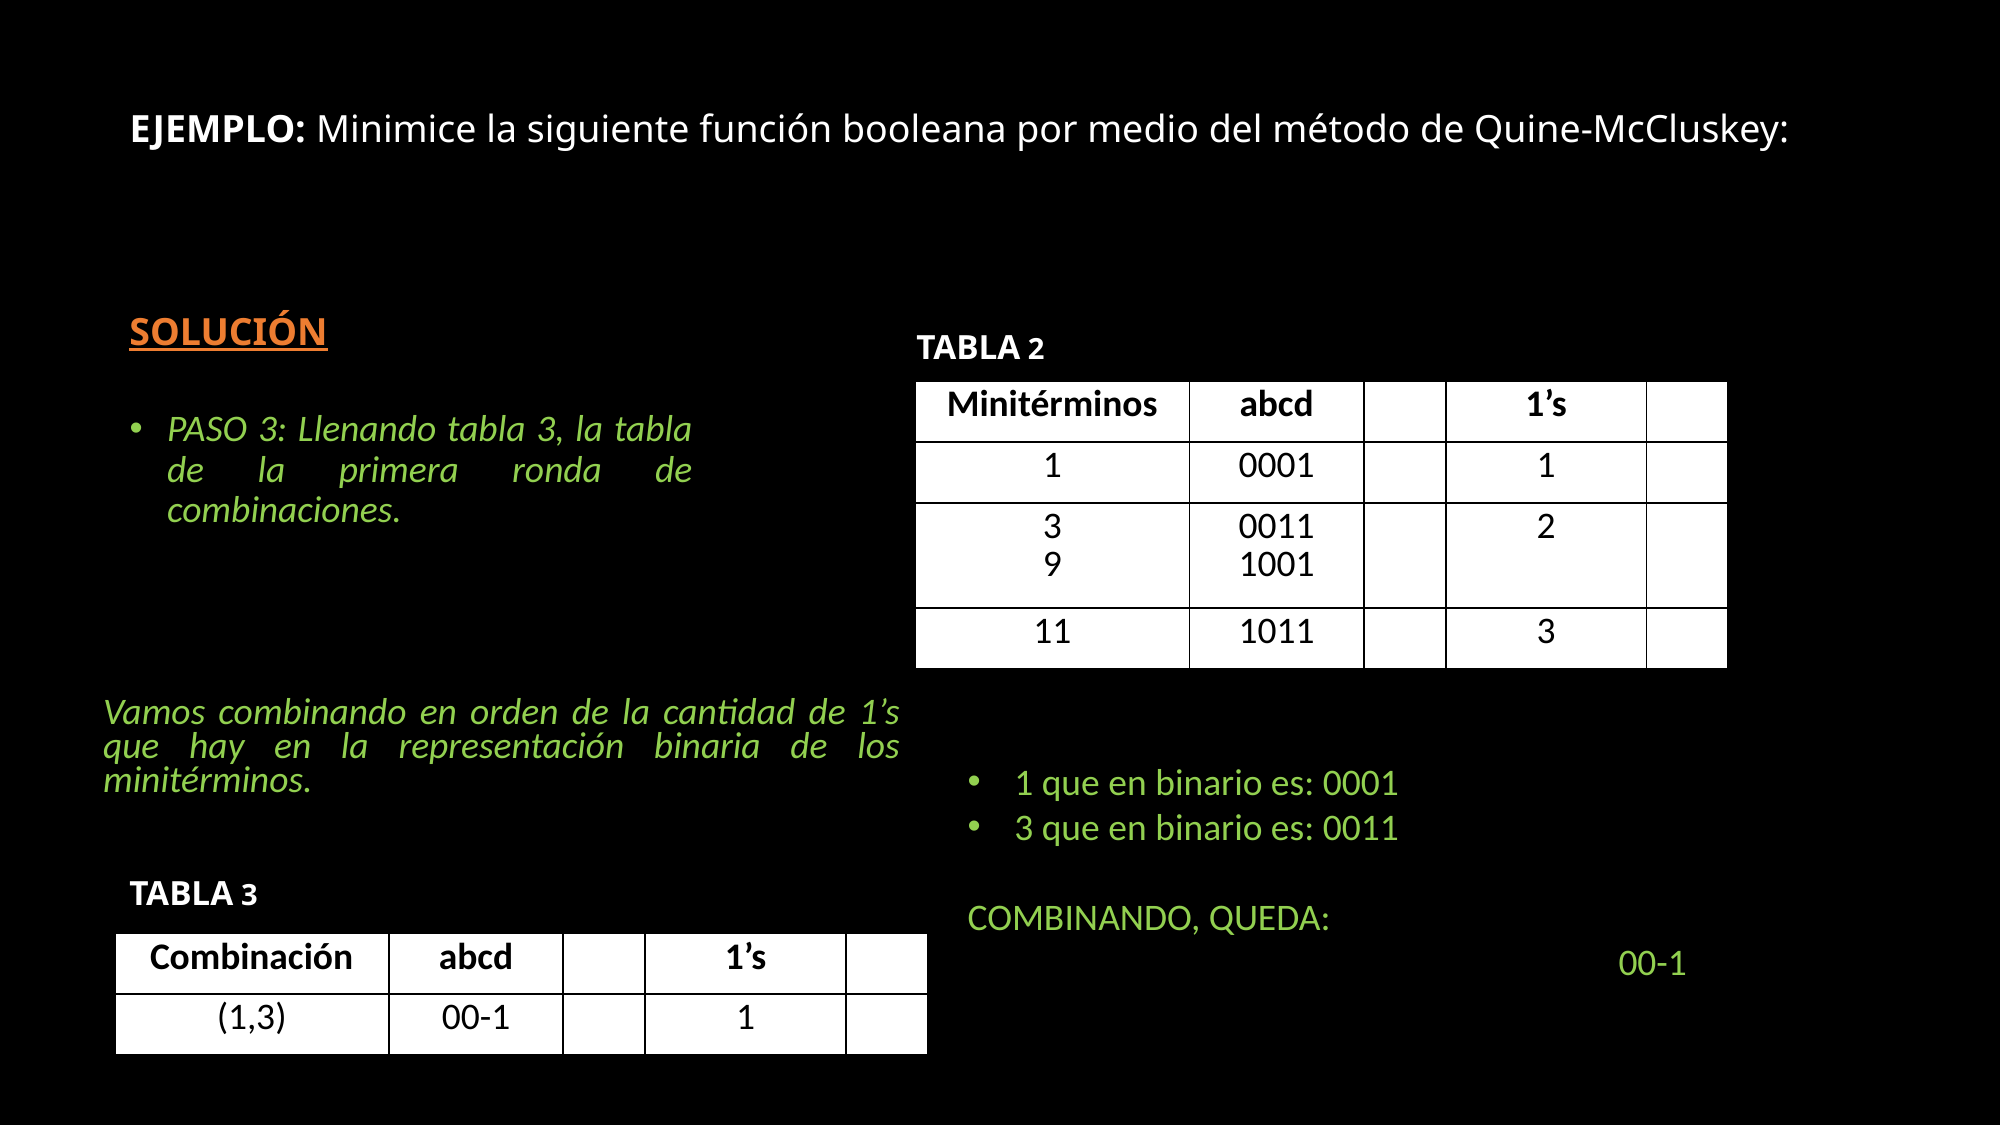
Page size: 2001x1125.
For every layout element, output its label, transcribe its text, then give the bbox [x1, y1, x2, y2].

table_cell 2 [1447, 504, 1646, 607]
table_cell [1647, 443, 1727, 502]
table_cell 0001 [1190, 443, 1363, 502]
table_cell 1 [646, 995, 845, 1054]
table_header abcd [1190, 382, 1363, 441]
table_header [564, 934, 644, 993]
table_header [847, 934, 927, 993]
table_cell [1365, 443, 1445, 502]
text_box TABLA 2 [901, 318, 1272, 374]
table_cell 1 [1447, 443, 1646, 502]
table_cell 00-1 [390, 995, 562, 1054]
text_box 1 que en binario es: 0001 3 que en binario es: 0011 COMBINANDO, QUEDA: 00-1 [952, 750, 1733, 990]
table_header [1647, 382, 1727, 441]
table_cell [1365, 504, 1445, 607]
table_cell 1011 [1190, 609, 1363, 668]
table_header Minitérminos [916, 382, 1189, 441]
text_box Vamos combinando en orden de la cantidad de 1’s que hay en la representación binaria de los minitérminos. [88, 689, 916, 852]
text_box SOLUCIÓN [114, 300, 485, 361]
table_header Combinación [116, 934, 388, 993]
table_cell [847, 995, 927, 1054]
table_cell [564, 995, 644, 1054]
table_cell 3 9 [916, 504, 1189, 607]
table_cell [1647, 504, 1727, 607]
table_cell [1365, 609, 1445, 668]
table_cell 11 [916, 609, 1189, 668]
table_header 1’s [646, 934, 845, 993]
list PASO 3: Llenando tabla 3, la tabla de la primera ronda de combinaciones. [114, 401, 708, 629]
text_box [961, 743, 1842, 906]
table_cell 0011 1001 [1190, 504, 1363, 607]
table_header 1’s [1447, 382, 1646, 441]
table_cell [1647, 609, 1727, 668]
table_header [1365, 382, 1445, 441]
table_cell (1,3) [116, 995, 388, 1054]
text_box TABLA 3 [114, 864, 485, 920]
table_cell 3 [1447, 609, 1646, 668]
table_cell 1 [916, 443, 1189, 502]
table_header abcd [390, 934, 562, 993]
